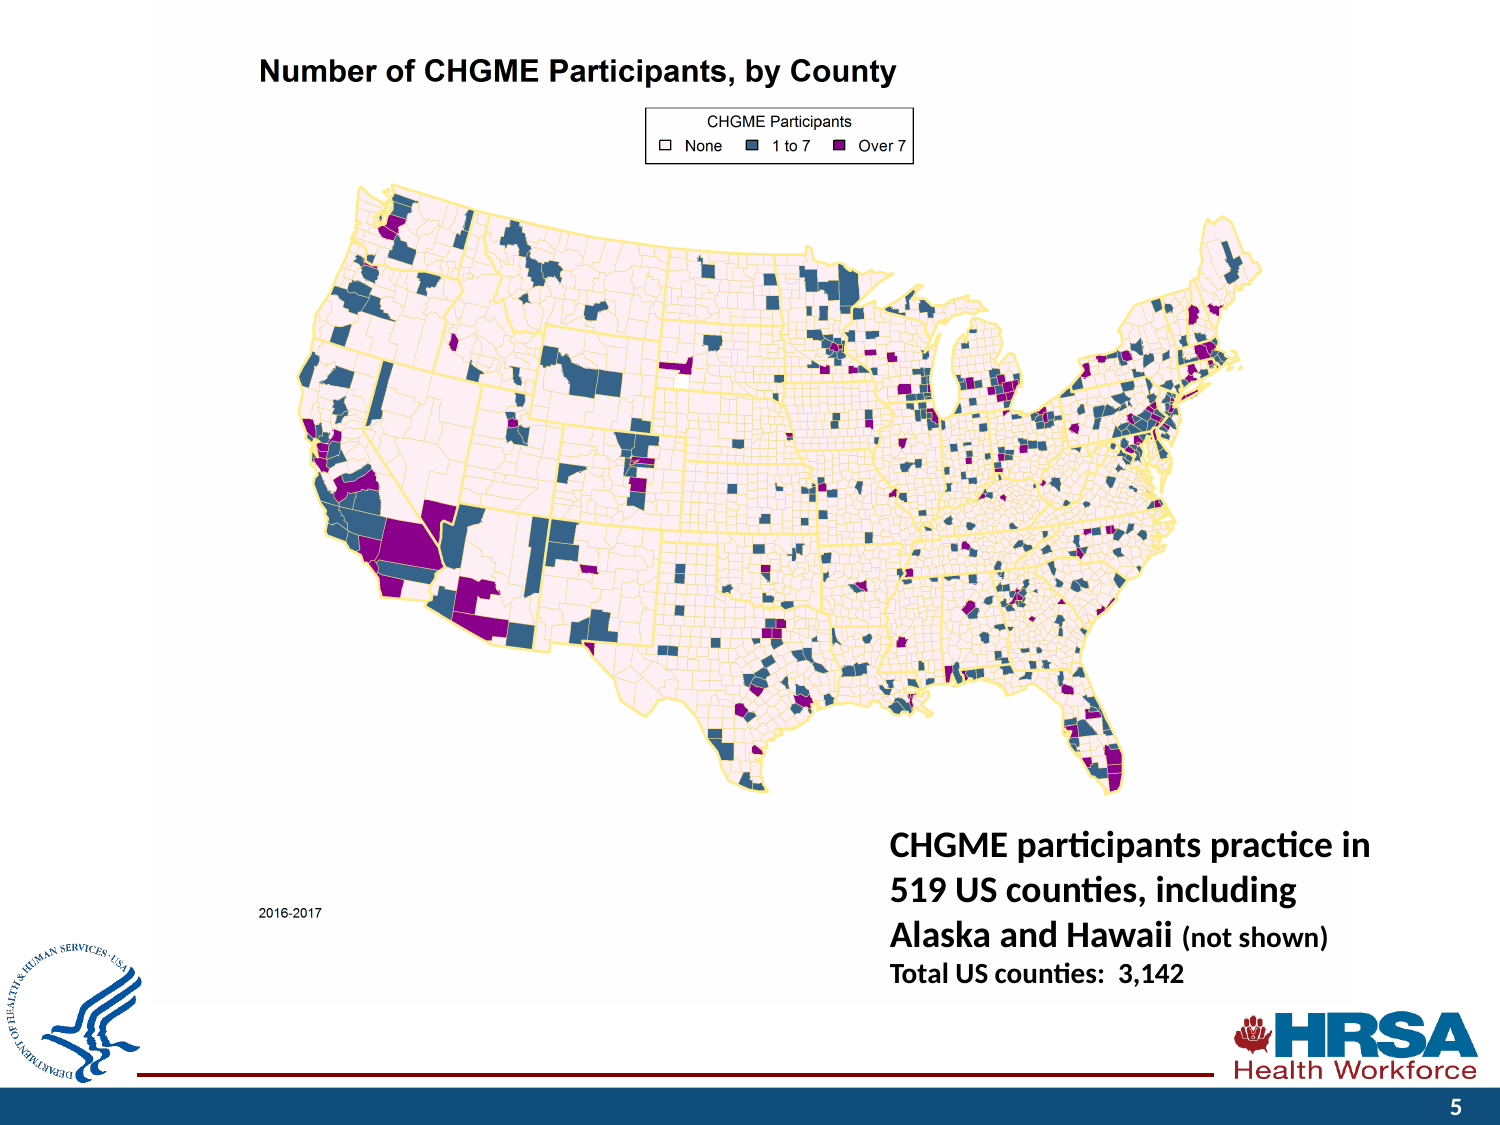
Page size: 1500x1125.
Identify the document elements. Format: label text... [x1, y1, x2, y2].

picture [1396, 1011, 1478, 1052]
picture [1234, 1011, 1478, 1079]
picture [0, 939, 148, 1088]
picture [1446, 1030, 1454, 1040]
picture [1345, 1024, 1360, 1031]
text_box CHGME participants practice in 519 US counties, including Alaska and Hawaii (not shown) Total US counties: 3,142 [1356, 812, 1388, 998]
picture [149, 0, 1356, 1005]
